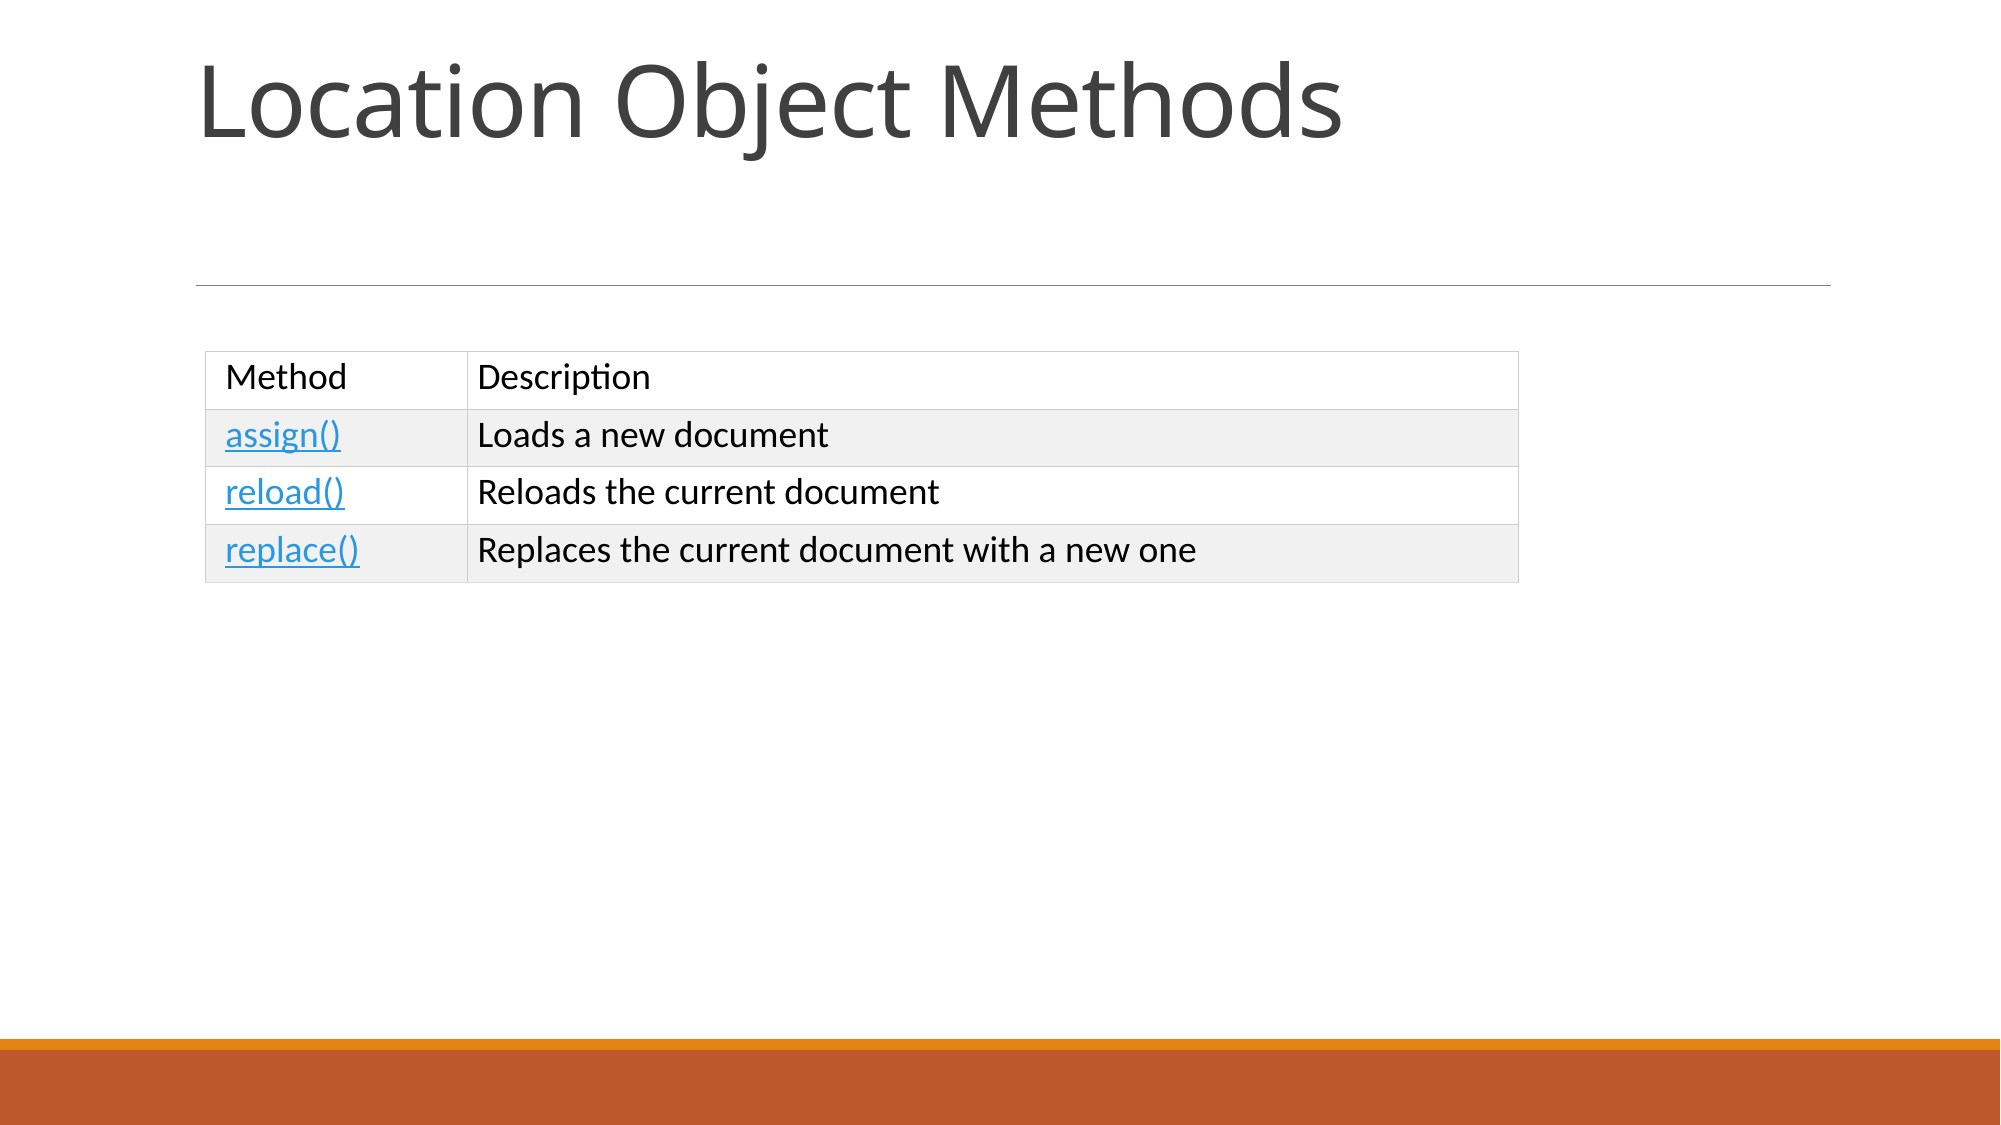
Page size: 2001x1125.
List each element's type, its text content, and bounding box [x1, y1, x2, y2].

table_cell reload() [206, 467, 467, 524]
table_cell Reloads the current document [468, 467, 1518, 524]
title Location Object Methods [180, 47, 1830, 285]
table_header Description [468, 352, 1518, 409]
table_cell assign() [206, 410, 467, 466]
table_cell Replaces the current document with a new one [468, 525, 1518, 582]
table_cell Loads a new document [468, 410, 1518, 466]
table_header Method [206, 352, 467, 409]
table_cell replace() [206, 525, 467, 582]
